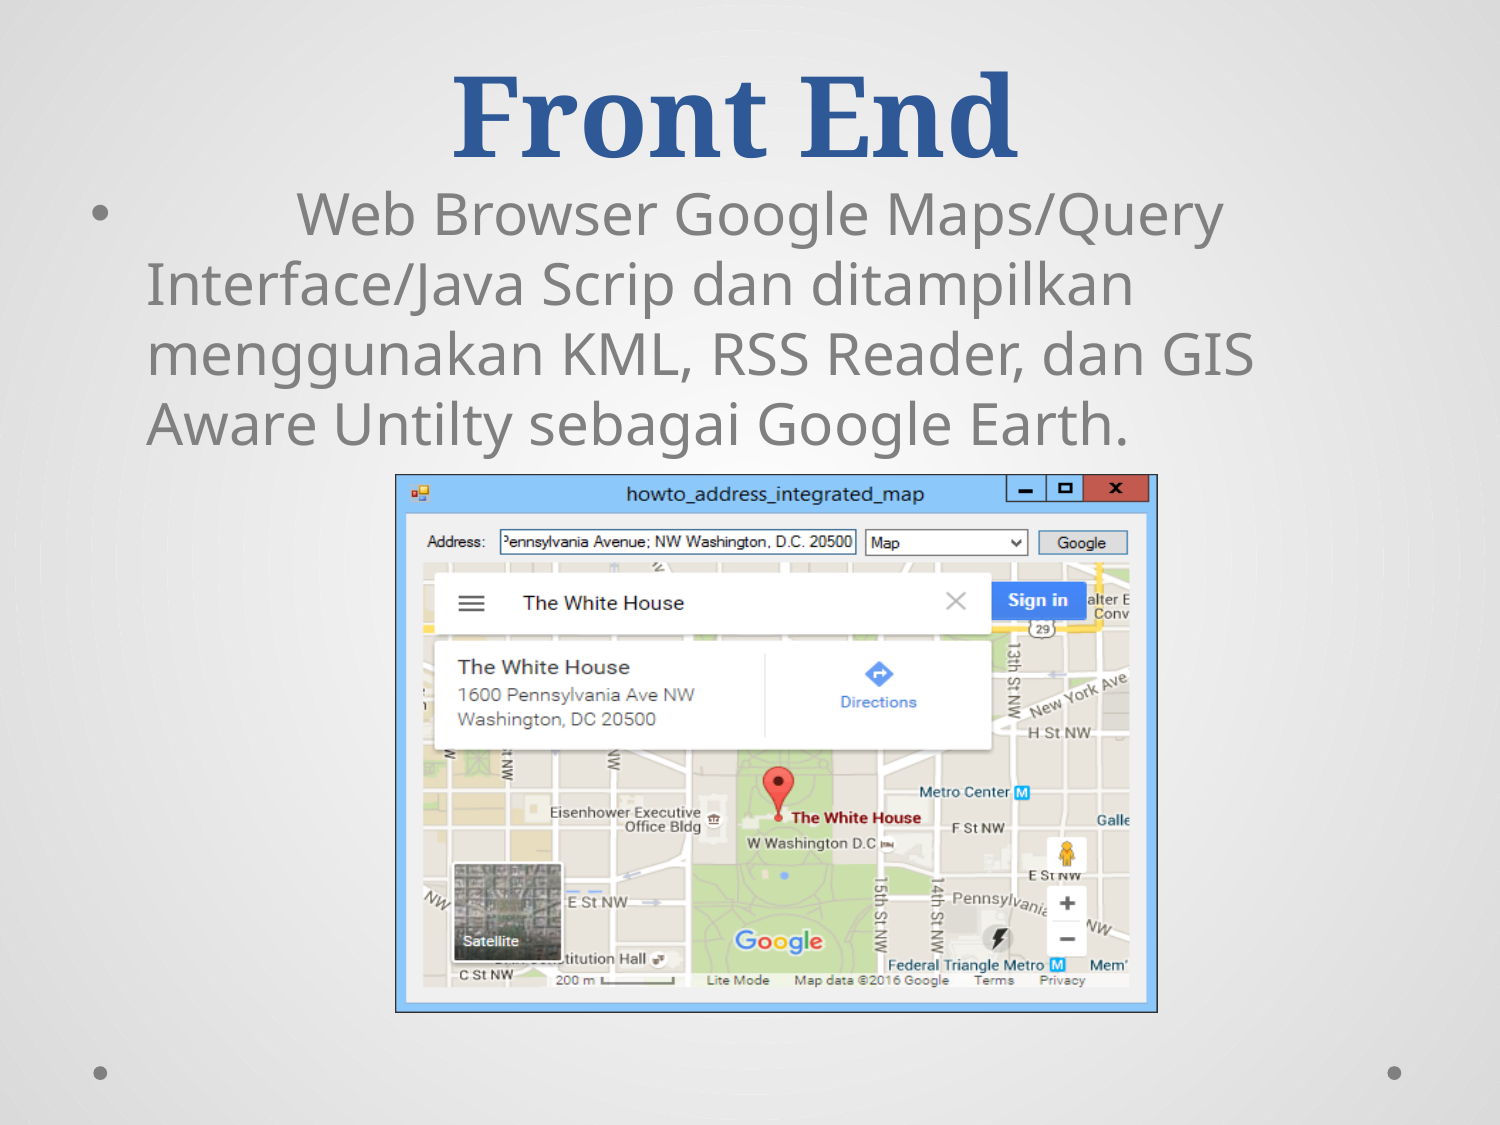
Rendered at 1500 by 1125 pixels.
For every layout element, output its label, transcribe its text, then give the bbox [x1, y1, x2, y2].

title Front End [75, 24, 1425, 170]
picture [394, 474, 1158, 1013]
list Web Browser Google Maps/Query Interface/Java Scrip dan ditampilkan menggunakan KML, RSS Reader, dan GIS Aware Untilty sebagai Google Earth. [75, 170, 1425, 913]
